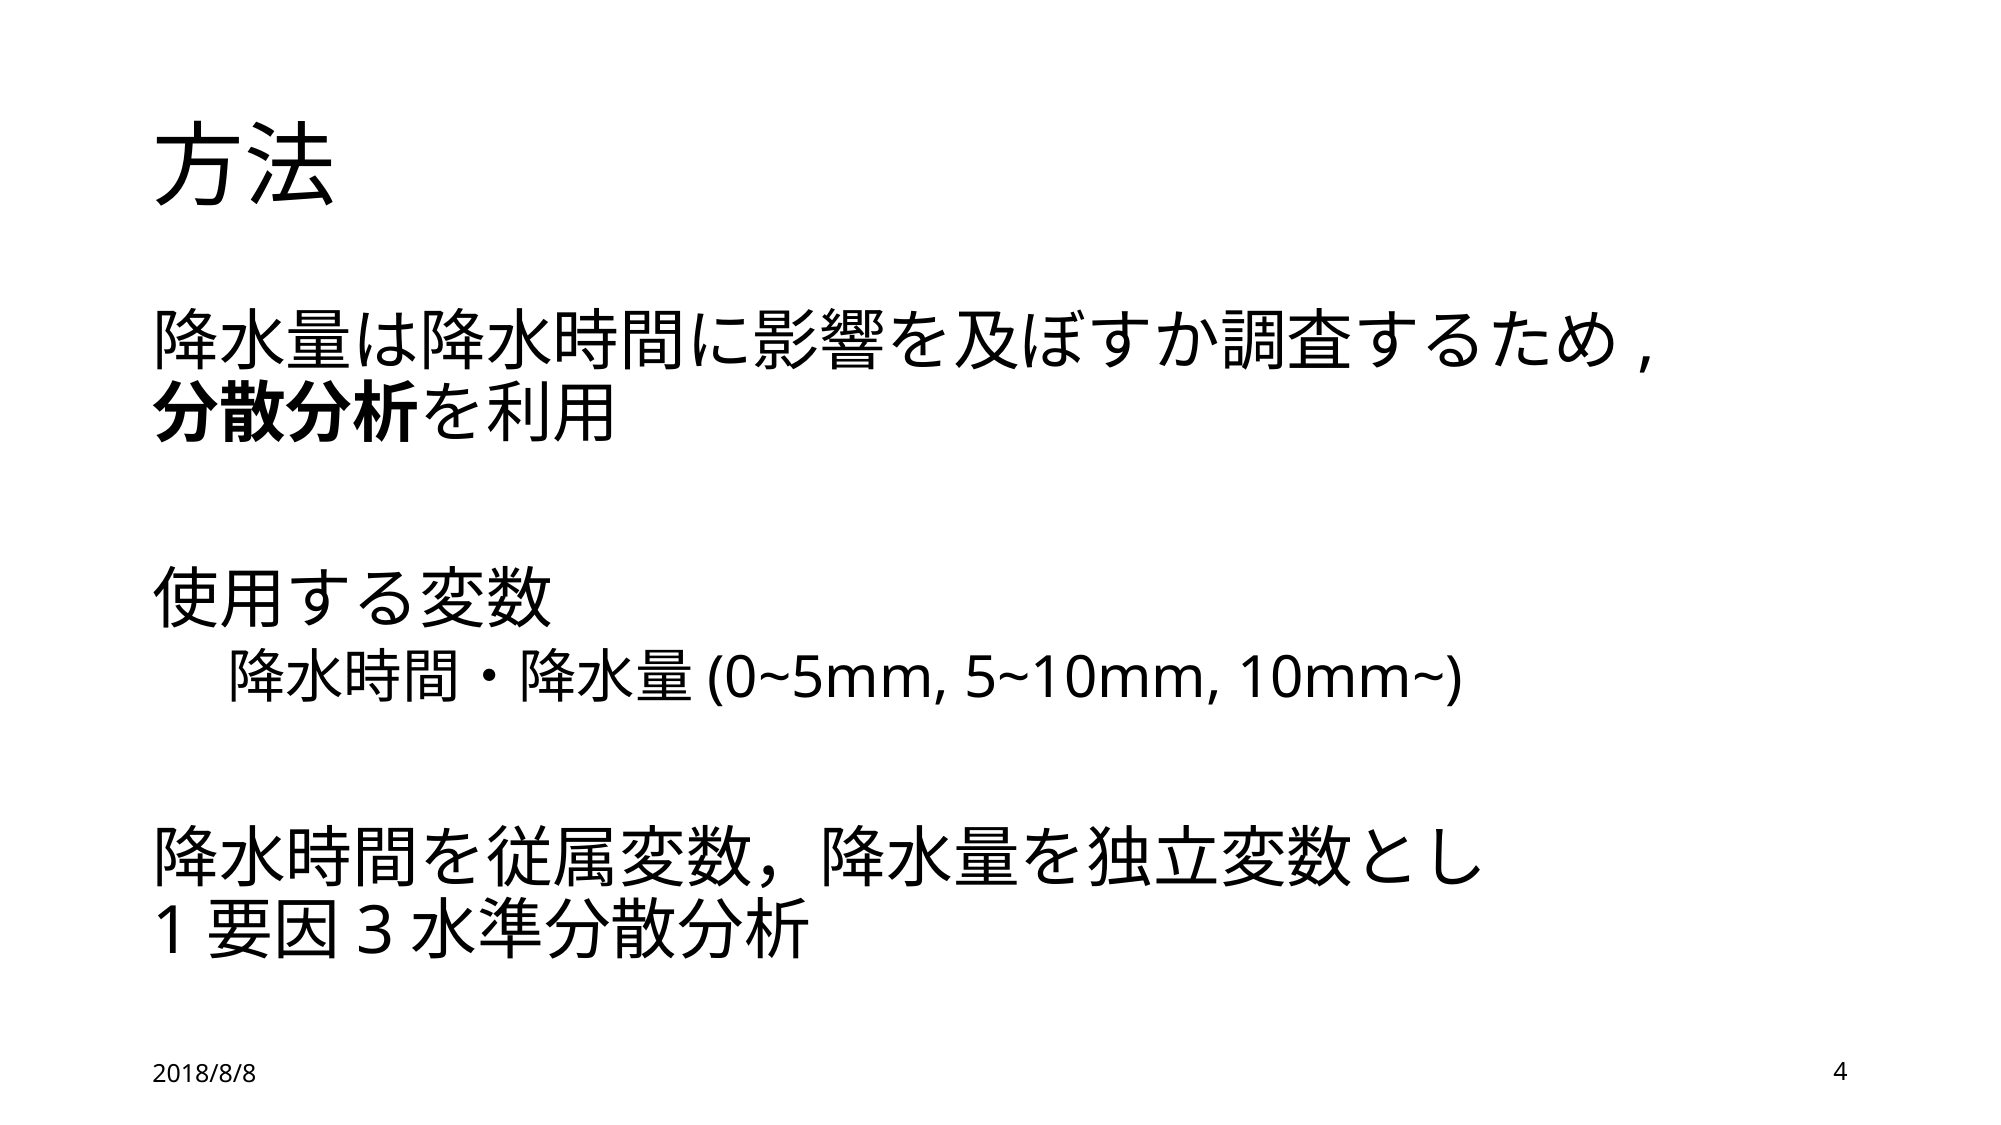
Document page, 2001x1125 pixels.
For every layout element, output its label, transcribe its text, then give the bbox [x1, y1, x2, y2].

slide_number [137, 1042, 588, 1103]
list 降水量は降水時間に影響を及ぼすか調査するため, 分散分析を利用 使用する変数 降水時間・降水量(0~5mm, 5~10mm, 10mm~) 降水時間を従属変数，降水量を独立変数とし 1要因3水準分散分析 [137, 299, 1863, 1014]
title 方法 [137, 59, 1863, 278]
slide_number 4 [1412, 1042, 1863, 1103]
